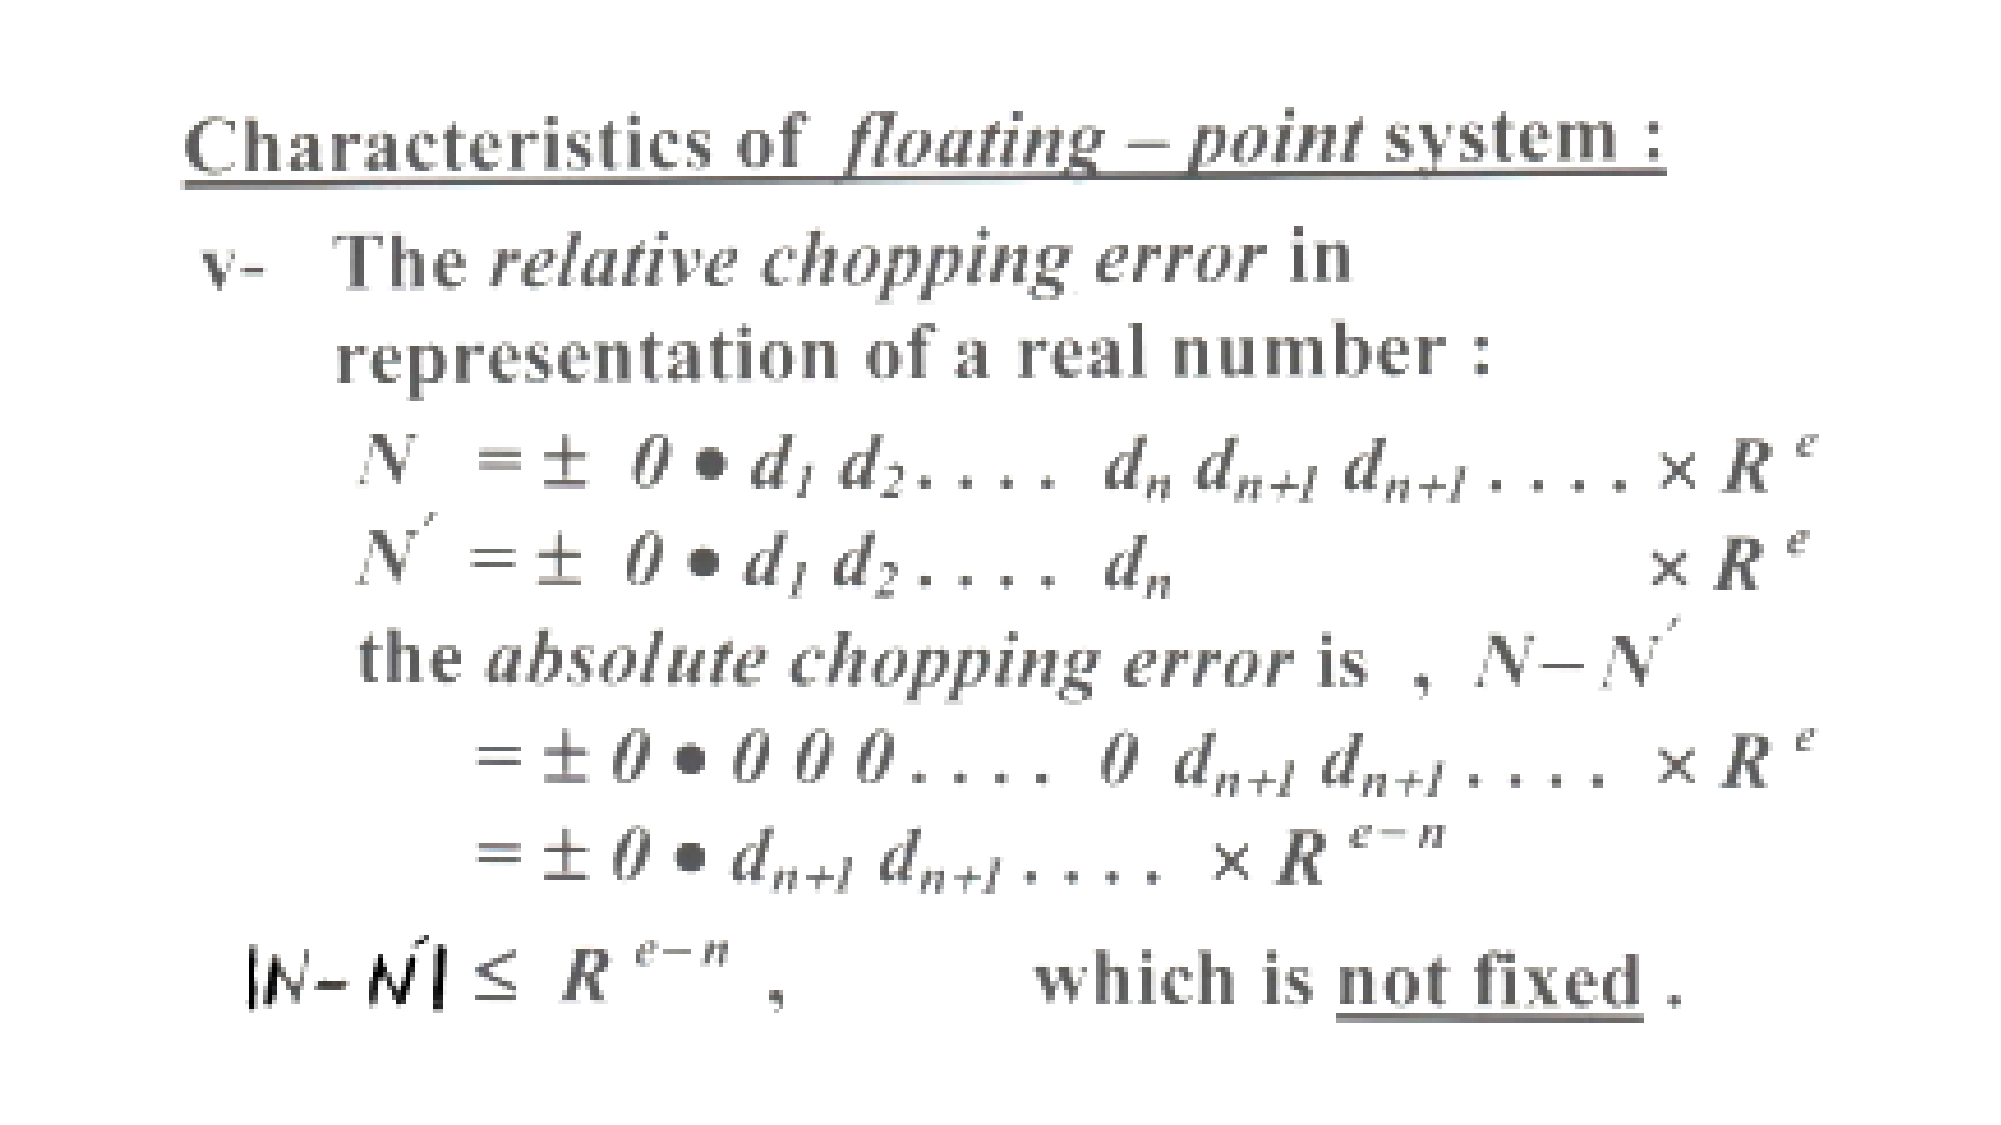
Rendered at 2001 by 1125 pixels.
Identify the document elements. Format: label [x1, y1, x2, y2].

picture [176, 98, 1907, 1060]
